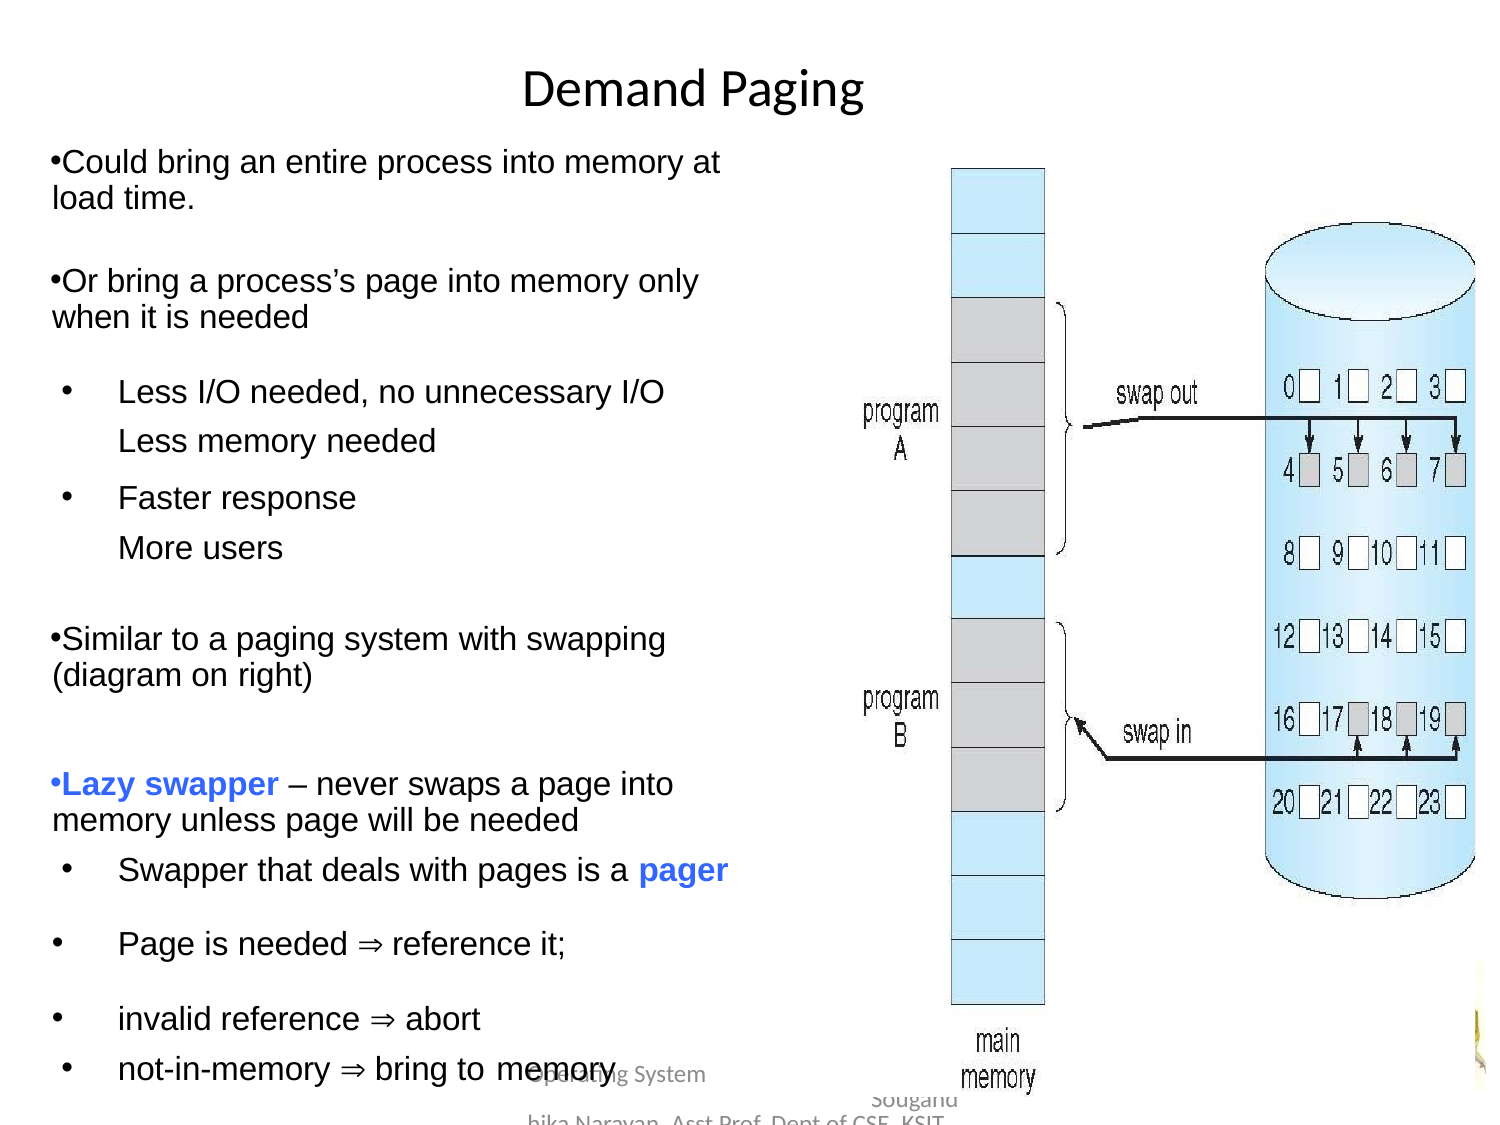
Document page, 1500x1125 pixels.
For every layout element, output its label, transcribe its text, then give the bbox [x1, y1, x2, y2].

footer Operating System Sougandhika Narayan, Asst Prof, Dept of CSE, KSIT [512, 1042, 860, 1103]
title Demand Paging [75, 45, 1313, 125]
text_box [862, 168, 1487, 1098]
list Could bring an entire process into memory at load time. Or bring a process’s page into memory only when it is needed Less I/O needed, no unnecessary I/O Less memory needed Faster response More users Similar to a paging system with swapping (diagram on right) Lazy swapper – never swaps a page into memory unless page will be needed Swapper that deals with pages is a pager Page is needed  reference it; invalid reference  abort not-in-memory  bring to memory [50, 137, 800, 1088]
